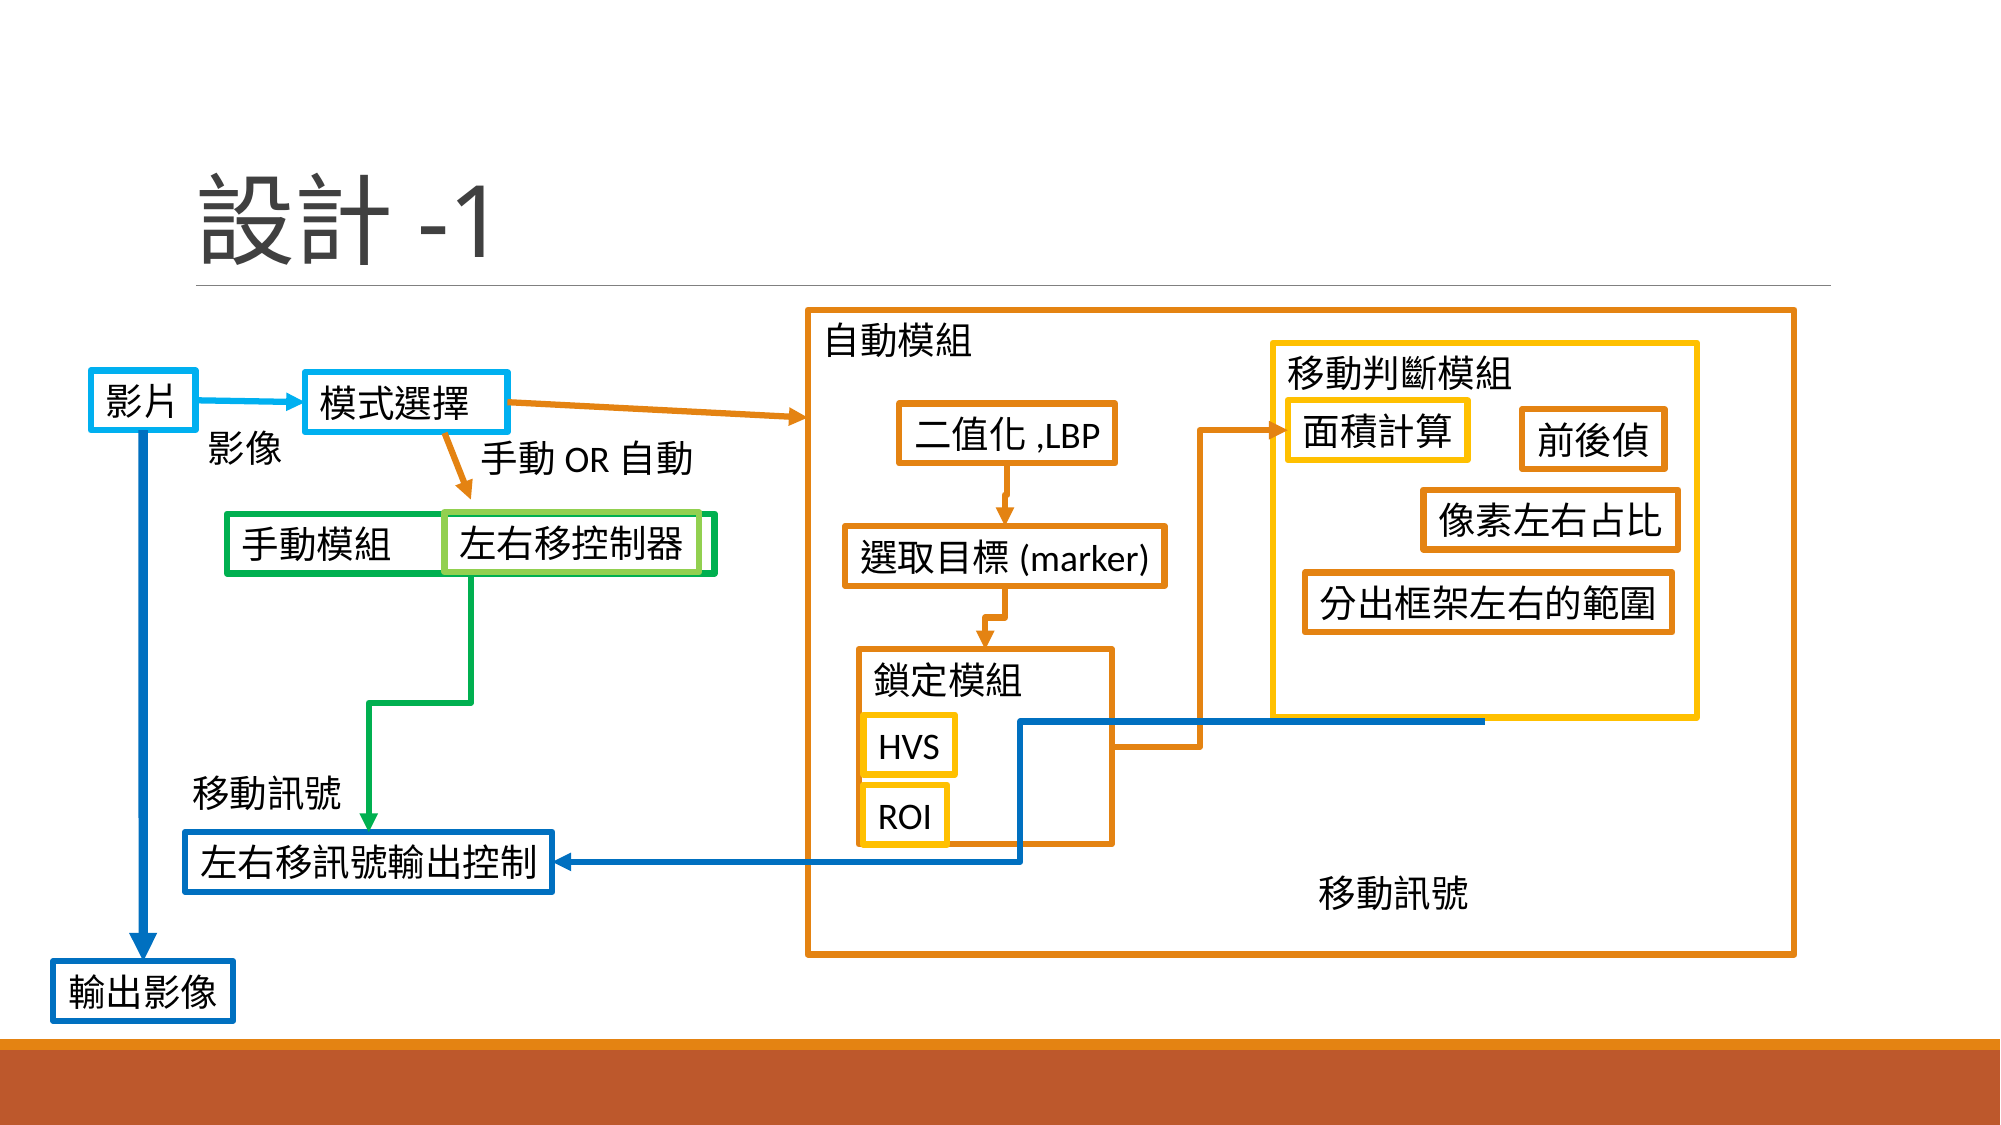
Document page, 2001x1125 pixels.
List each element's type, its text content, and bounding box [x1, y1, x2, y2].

text_box 手動模組 [474, 513, 715, 574]
text_box 左右移控制器 [444, 512, 700, 573]
text_box 移動訊號 [177, 762, 357, 823]
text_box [444, 432, 472, 500]
text_box 影像 [193, 417, 298, 478]
text_box 影片 [90, 370, 196, 431]
text_box 前後偵 [1522, 409, 1665, 469]
title 設計-1 [180, 47, 1830, 285]
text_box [195, 400, 306, 404]
text_box 模式選擇 [304, 372, 508, 432]
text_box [974, 493, 1038, 497]
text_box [290, 651, 550, 755]
text_box 手動OR自動 [465, 427, 709, 488]
text_box 二值化,LBP [899, 403, 1116, 464]
text_box 面積計算 [1287, 400, 1468, 460]
text_box 輸出影像 [53, 961, 234, 1021]
text_box 移動訊號 [1304, 872, 1484, 923]
text_box 手動模組 [227, 513, 473, 574]
text_box 自動模組 [807, 309, 1795, 955]
text_box 鎖定模組 [858, 649, 1108, 718]
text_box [506, 402, 809, 419]
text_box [553, 721, 1486, 863]
text_box HVS [863, 714, 955, 718]
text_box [1111, 430, 1288, 718]
text_box 左右移訊號輸出控制 [185, 832, 553, 892]
text_box 像素左右占比 [1423, 489, 1679, 550]
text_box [963, 607, 1027, 629]
text_box 選取目標(marker) [845, 526, 1108, 586]
text_box 分出框架左右的範圍 [1305, 572, 1673, 633]
